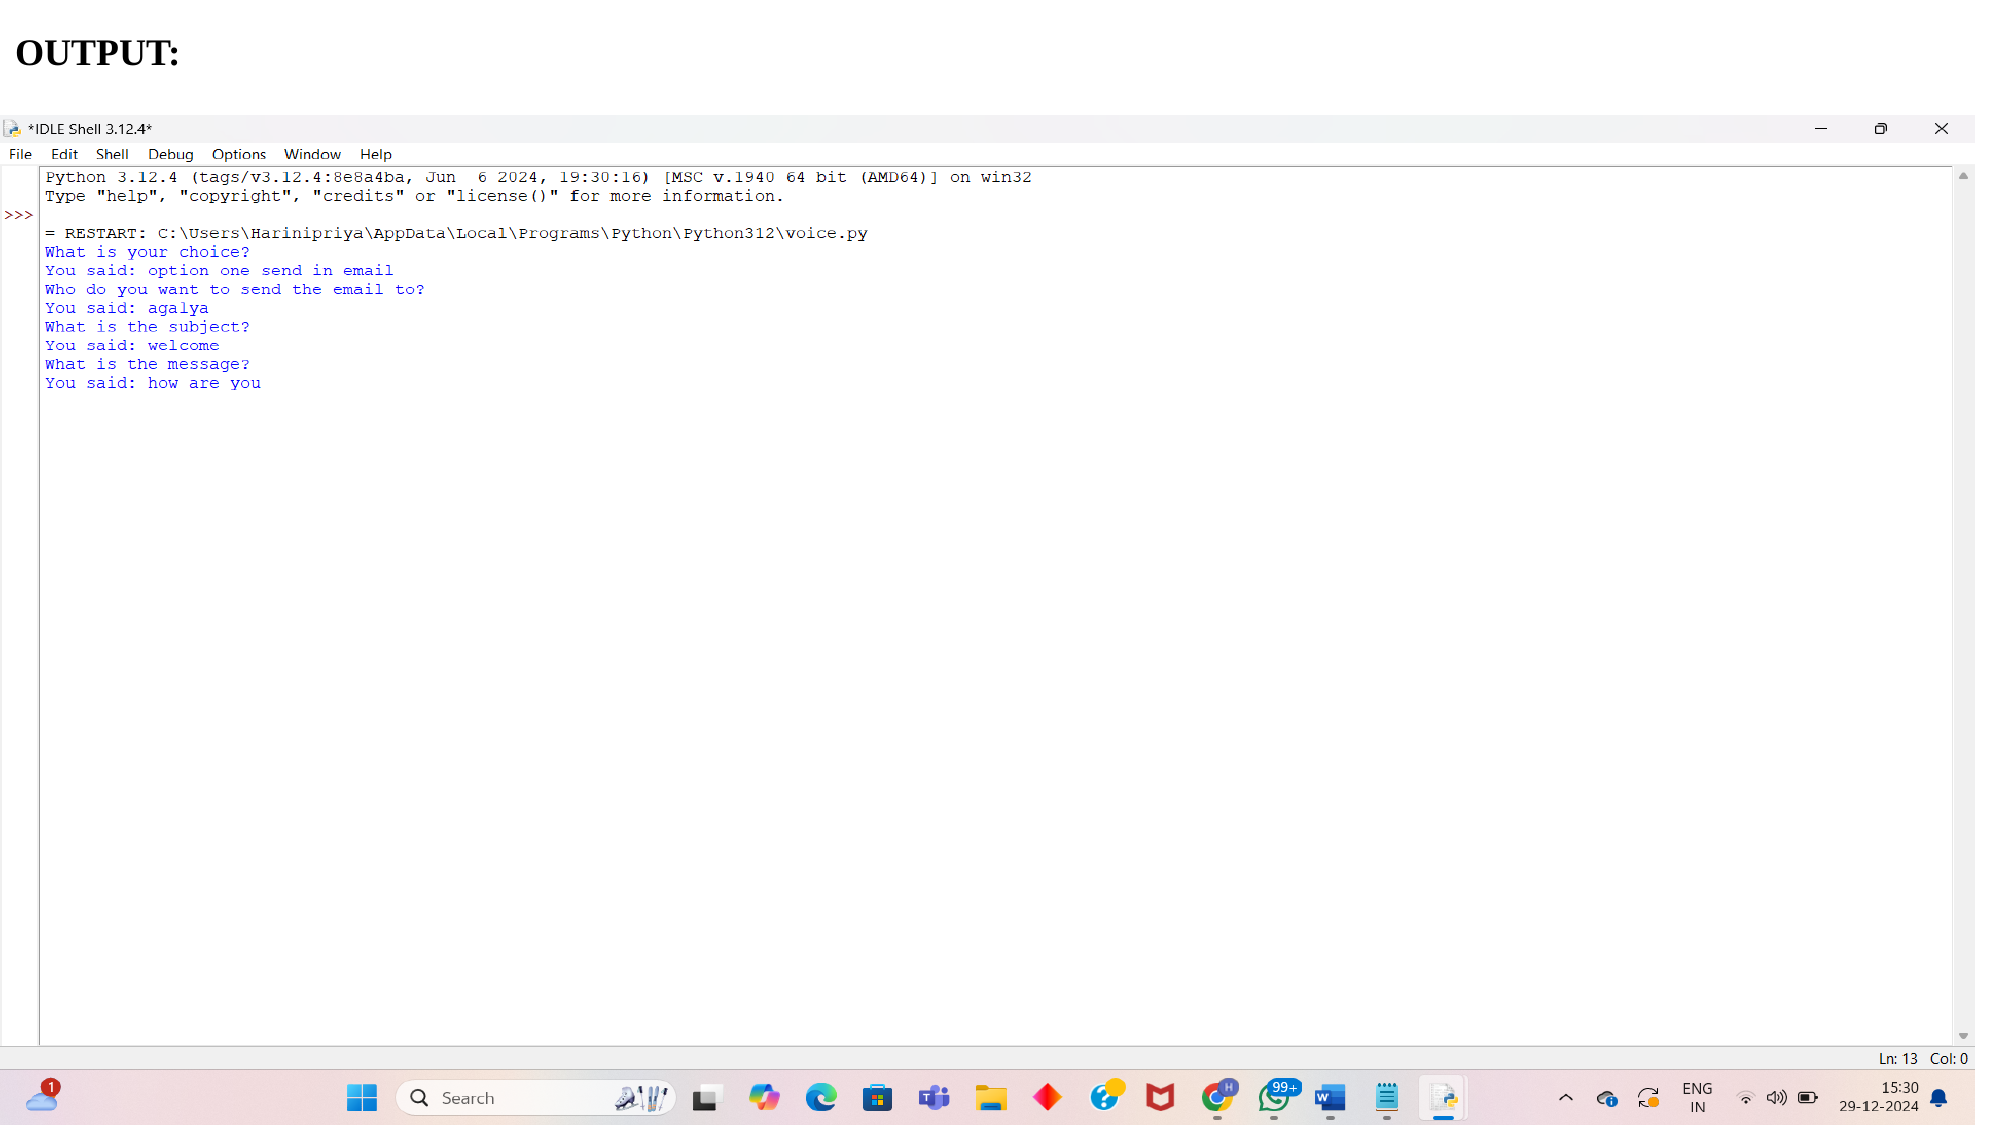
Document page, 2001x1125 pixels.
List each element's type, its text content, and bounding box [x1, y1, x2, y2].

picture [0, 115, 1975, 1125]
text_box OUTPUT: [0, 20, 1000, 81]
